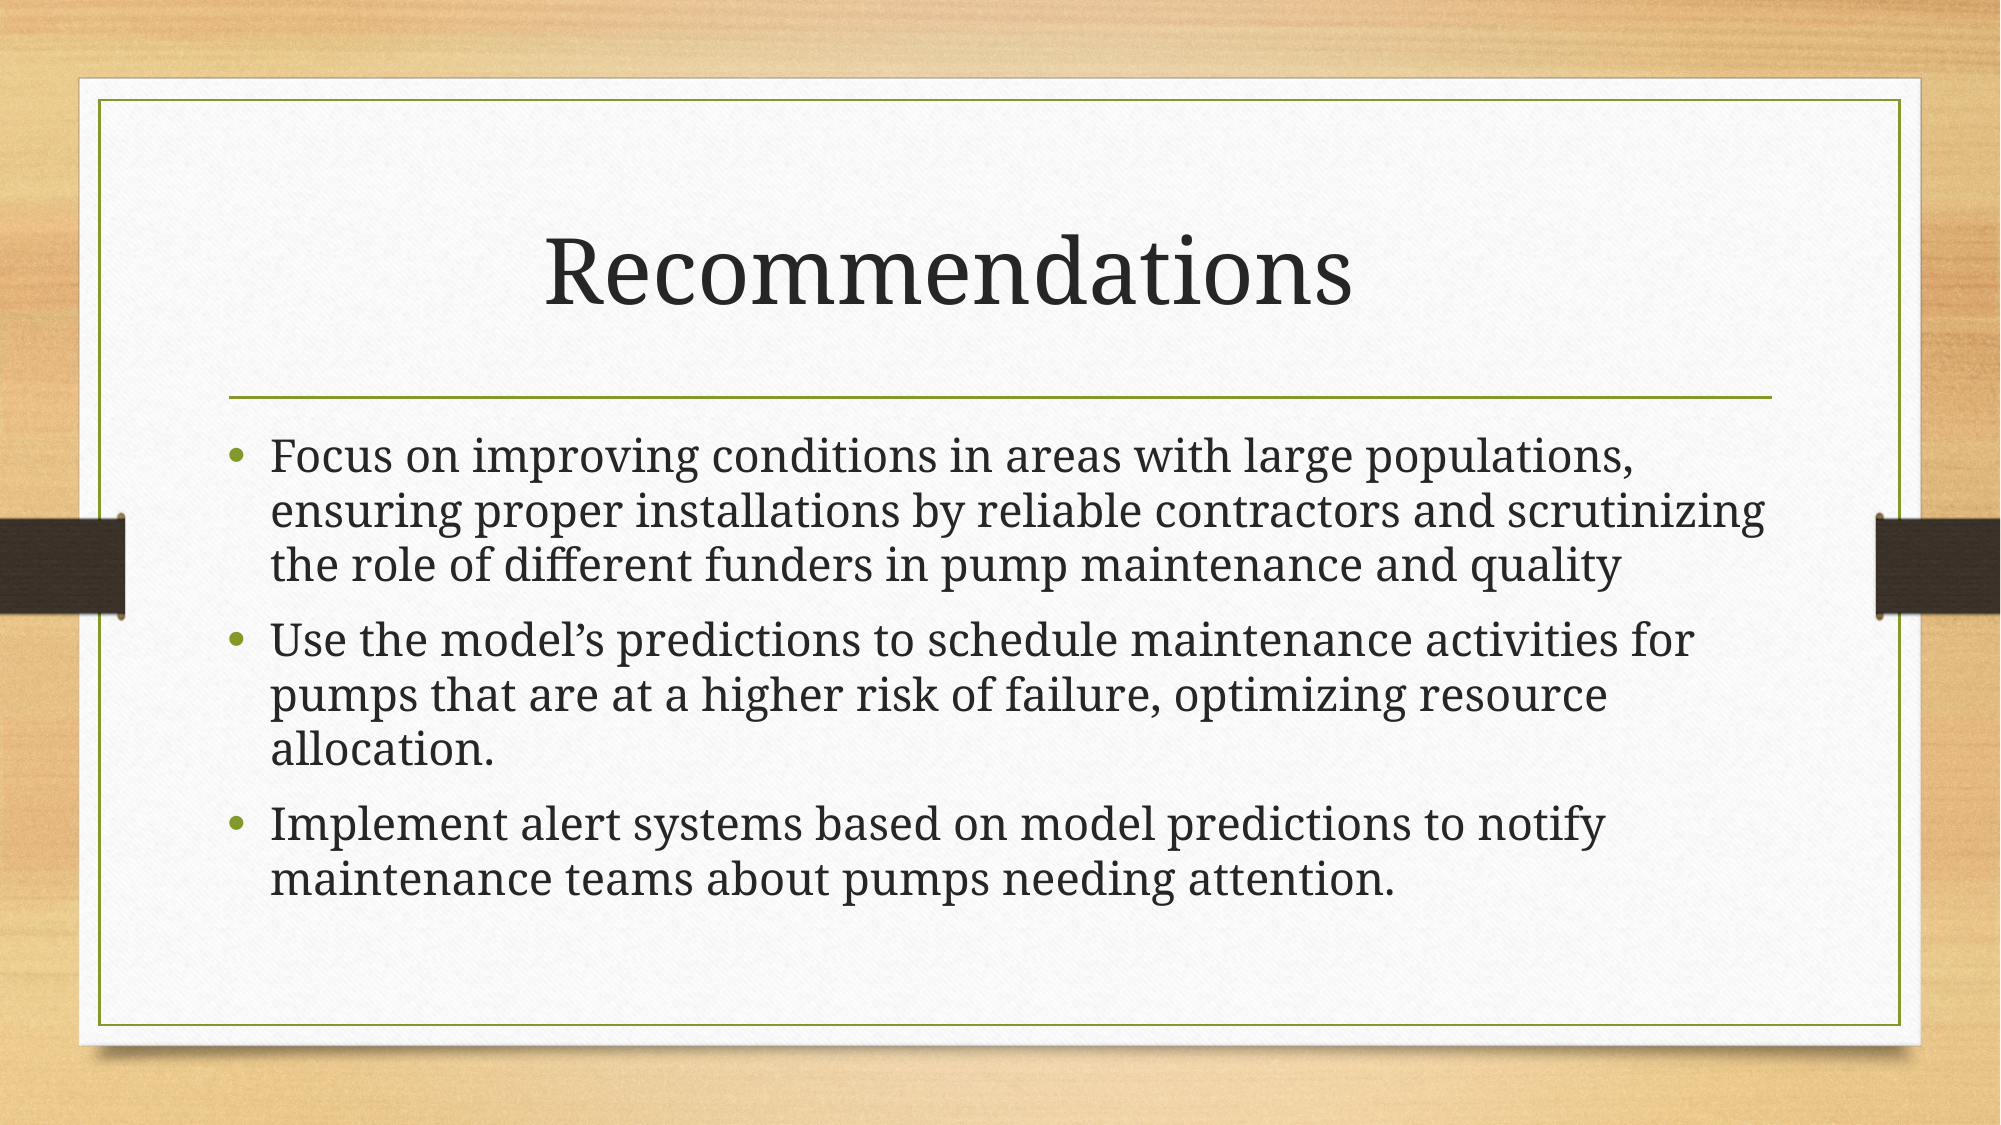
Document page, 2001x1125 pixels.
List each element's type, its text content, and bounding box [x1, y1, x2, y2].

title Recommendations [212, 161, 1687, 375]
list Focus on improving conditions in areas with large populations, ensuring proper installations by reliable contractors and scrutinizing the role of different funders in pump maintenance and quality Use the model’s predictions to schedule maintenance activities for pumps that are at a higher risk of failure, optimizing resource allocation. Implement alert systems based on model predictions to notify maintenance teams about pumps needing attention. [212, 419, 1788, 964]
picture [0, 0, 2001, 1125]
